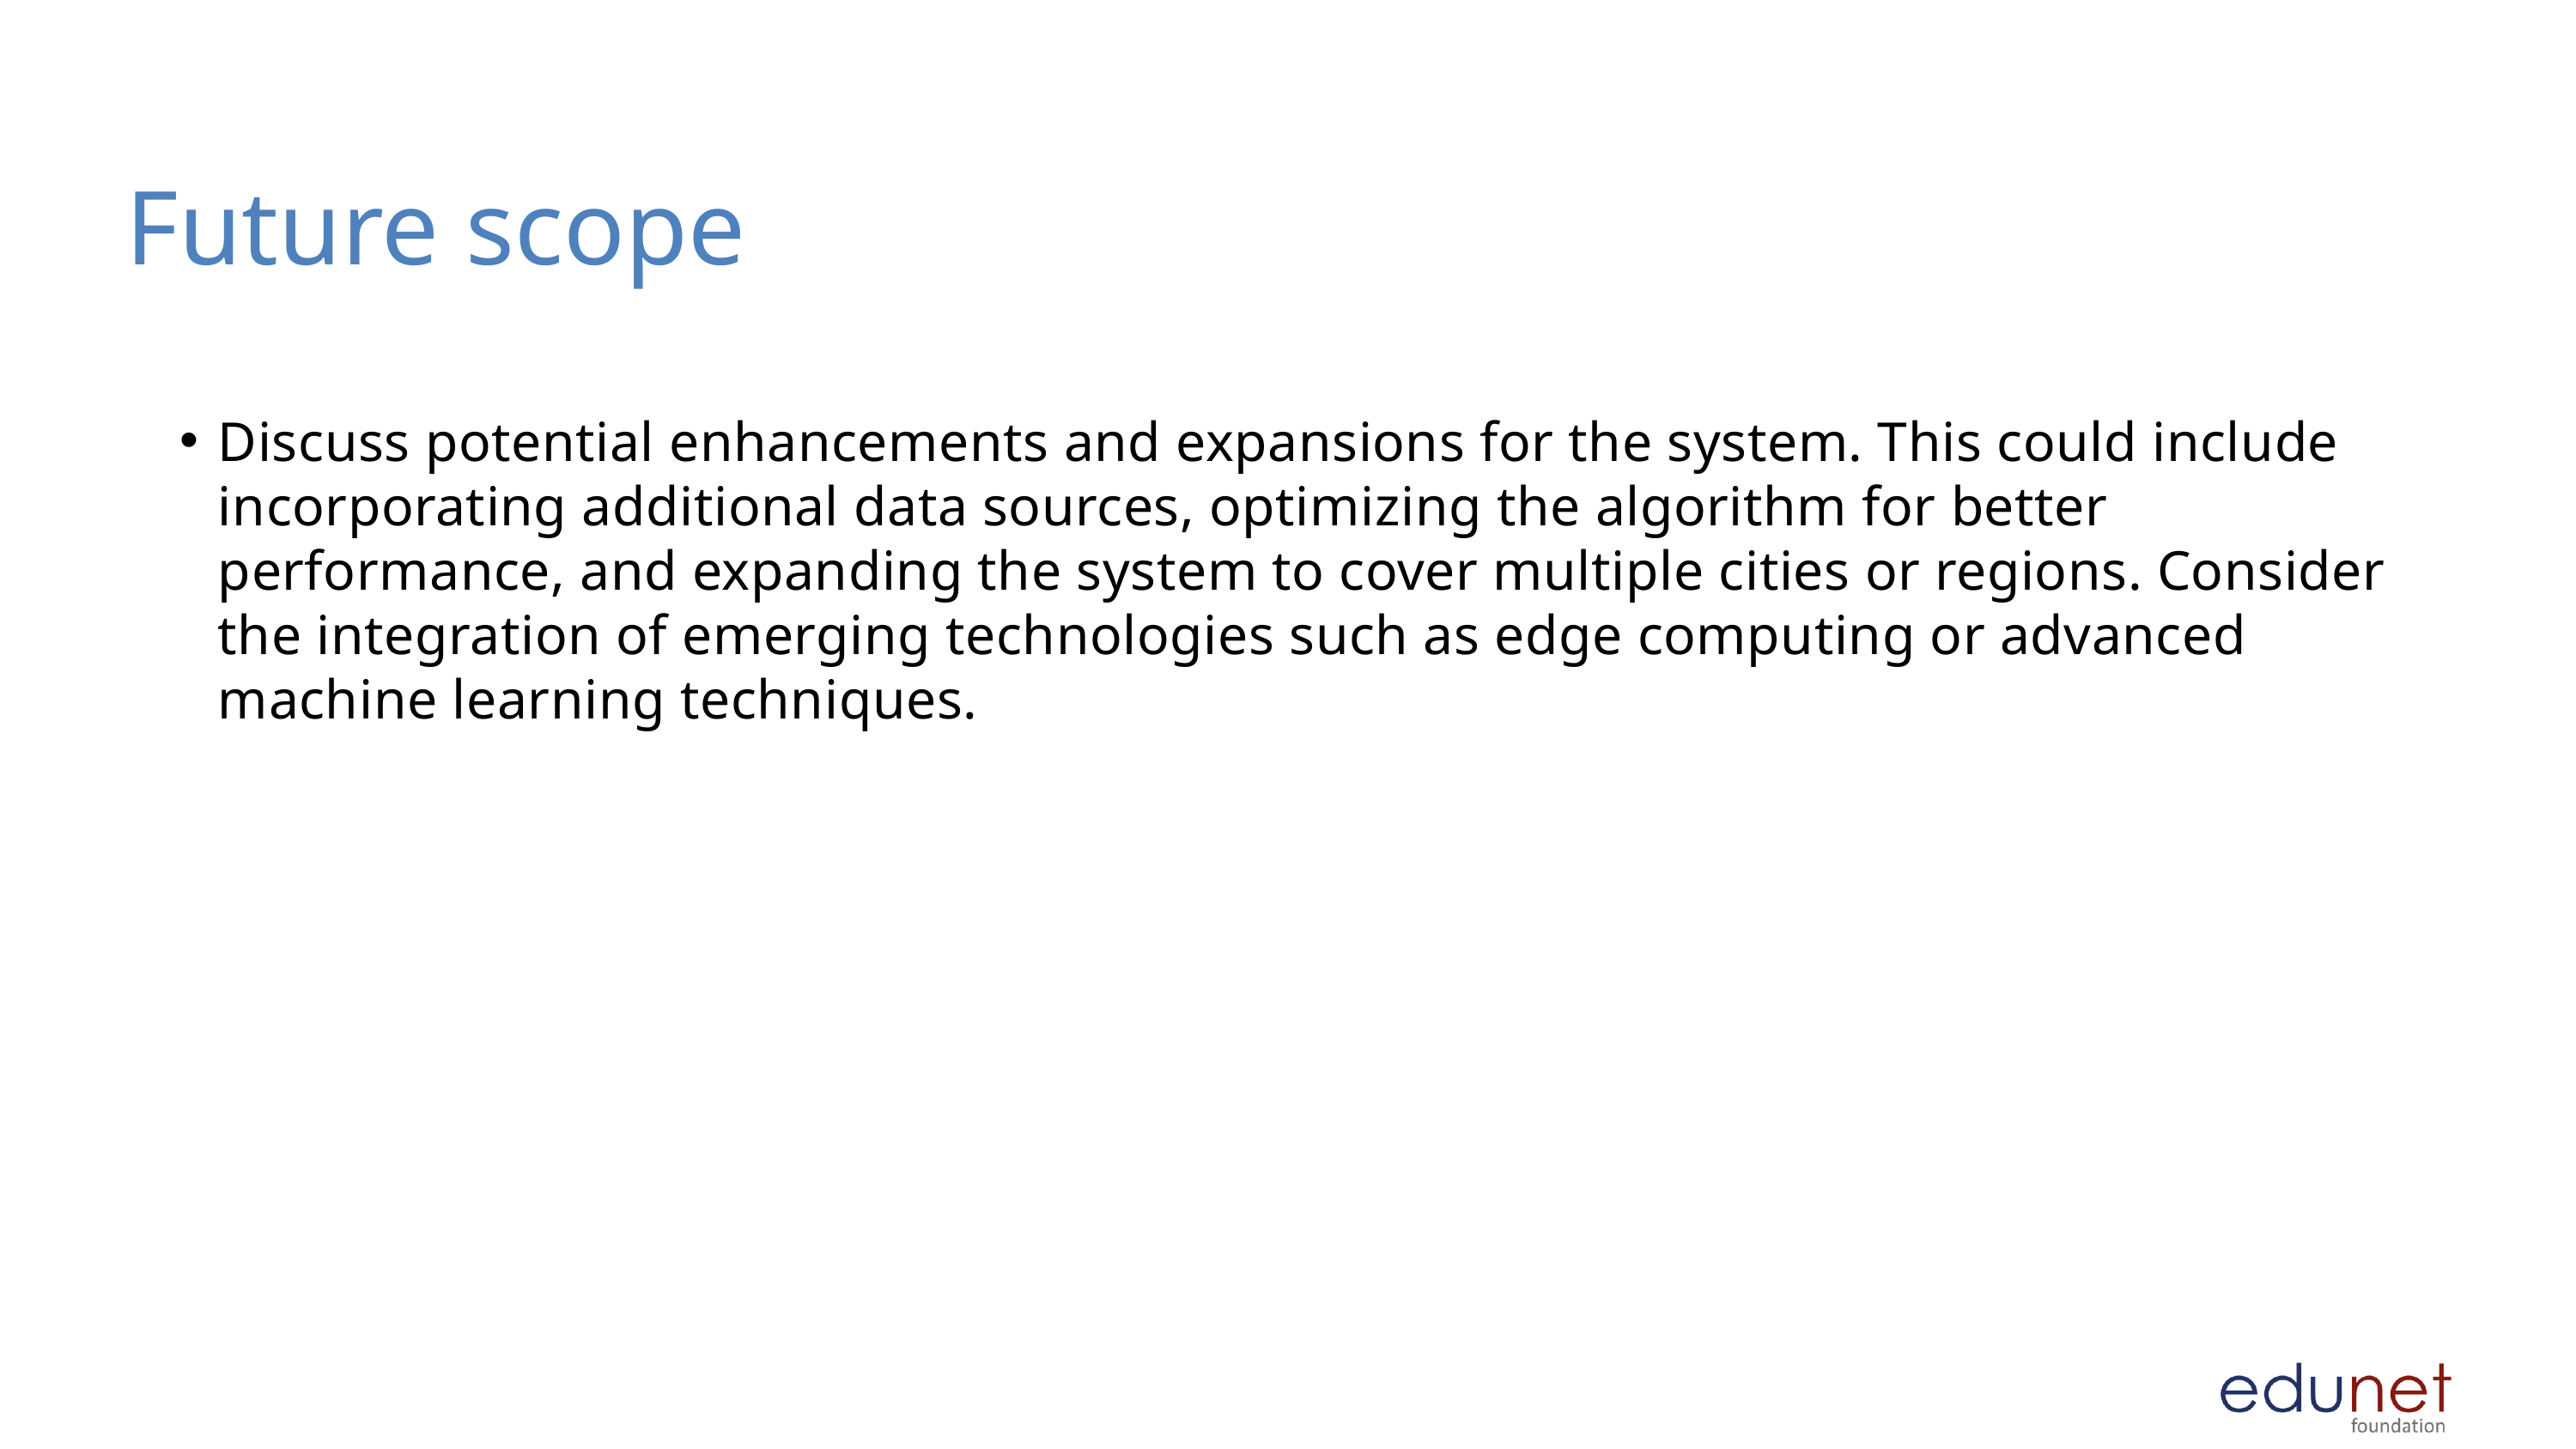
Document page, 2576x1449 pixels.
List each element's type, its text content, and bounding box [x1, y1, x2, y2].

text_box Discuss potential enhancements and expansions for the system. This could include incorporating additional data sources, optimizing the algorithm for better performance, and expanding the system to cover multiple cities or regions. Consider the integration of emerging technologies such as edge computing or advanced machine learning techniques. [141, 343, 2434, 794]
text_box Future scope [125, 187, 2431, 286]
text_box [2215, 1360, 2454, 1437]
